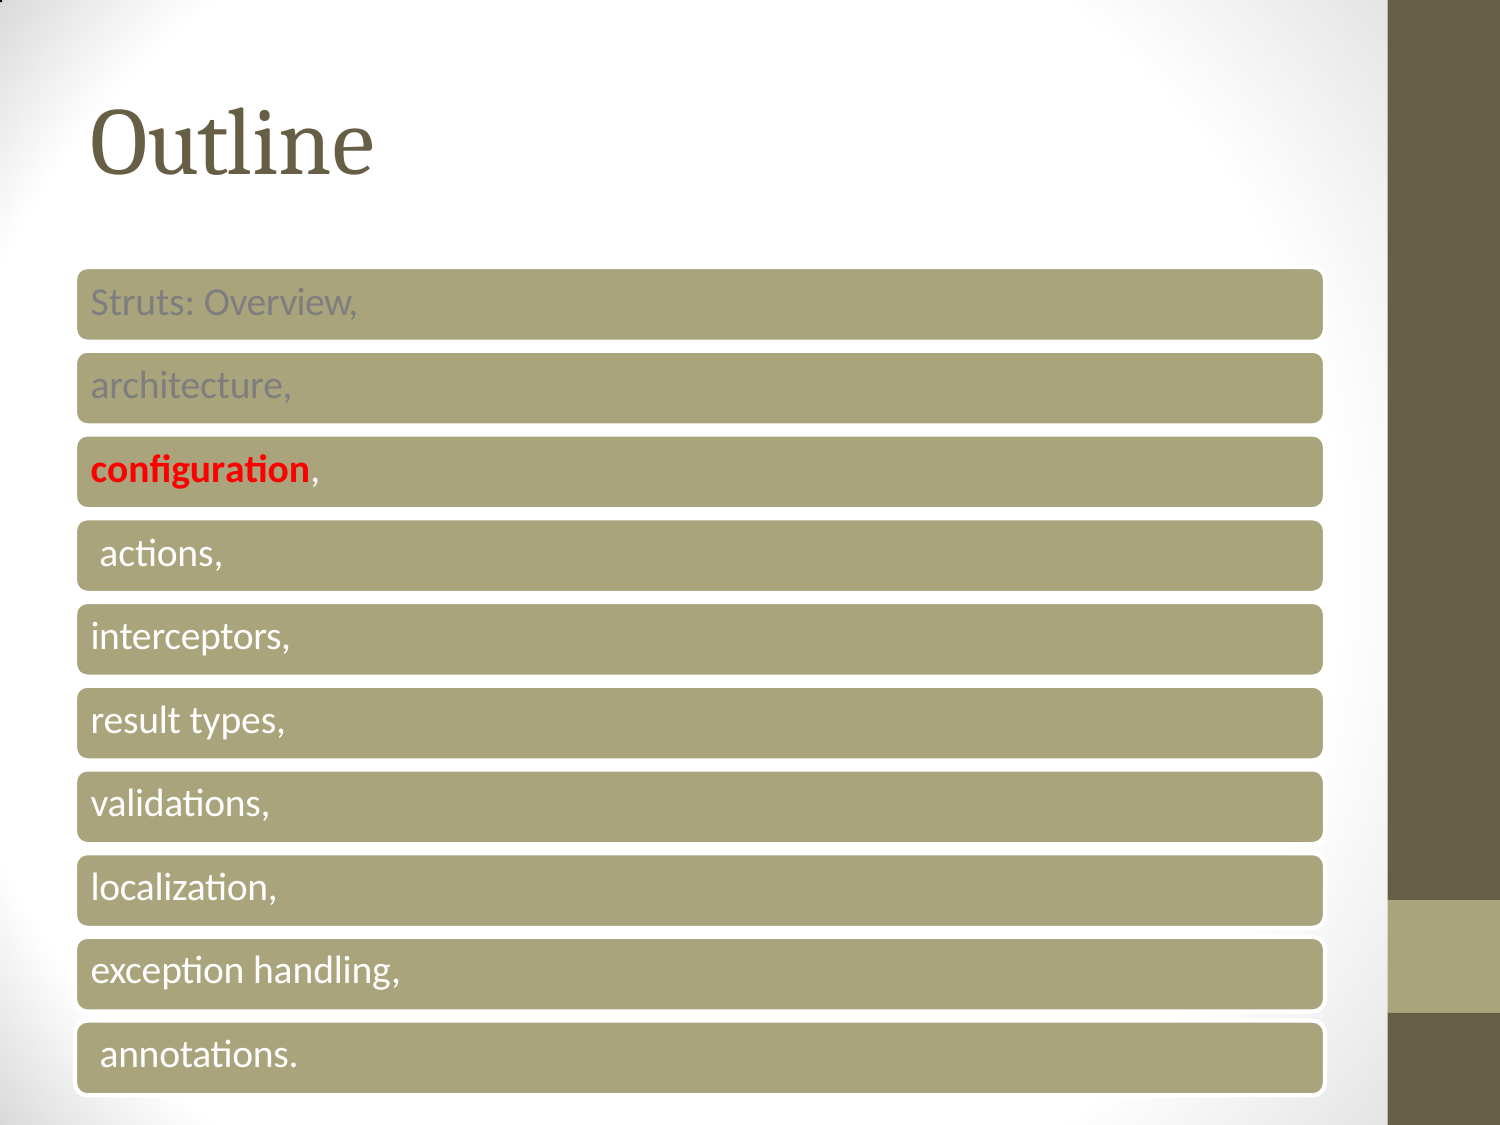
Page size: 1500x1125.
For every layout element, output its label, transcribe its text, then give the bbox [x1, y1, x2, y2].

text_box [72, 264, 1328, 1098]
title Outline [87, 76, 381, 263]
picture [0, 0, 1387, 1125]
